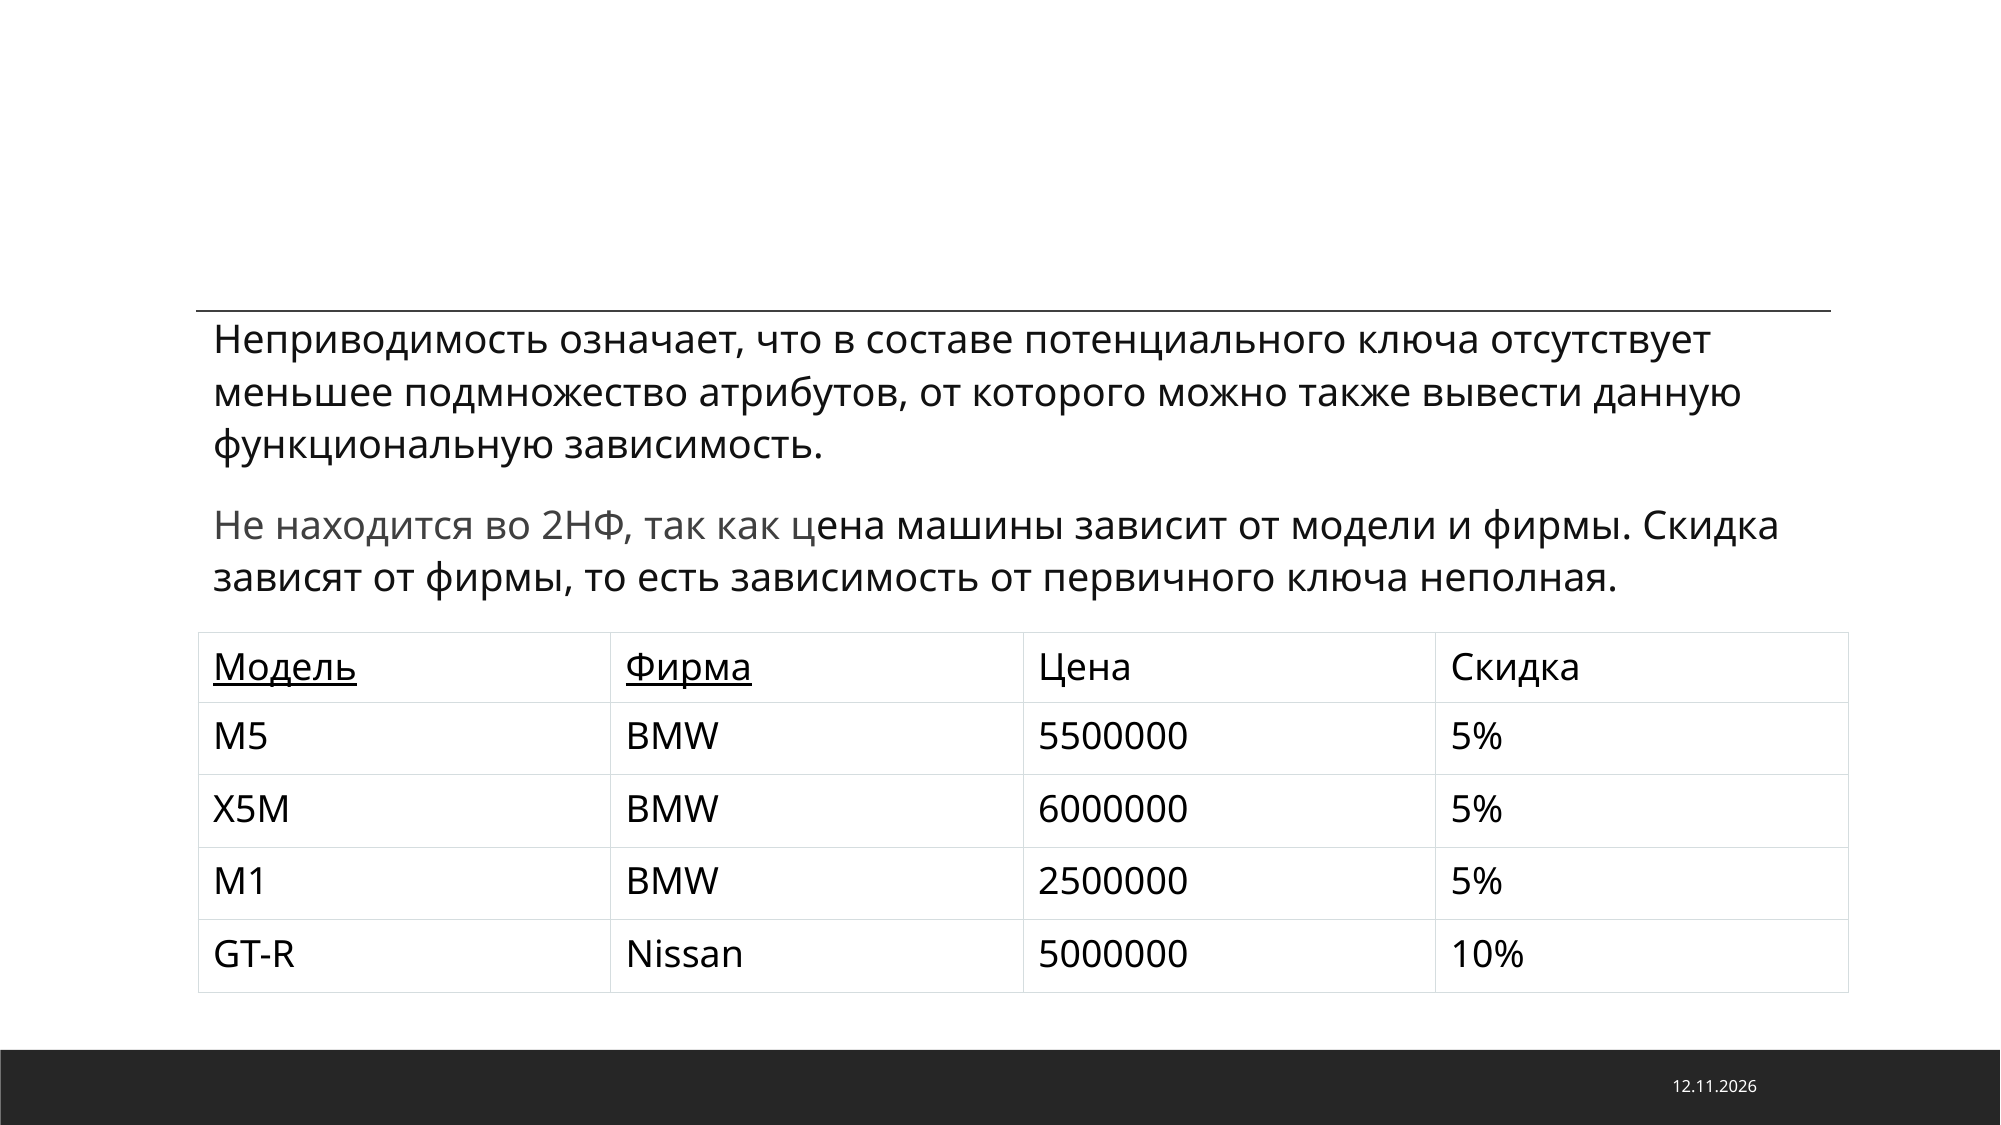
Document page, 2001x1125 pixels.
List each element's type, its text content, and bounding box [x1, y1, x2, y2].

table_cell 2500000 [1024, 848, 1435, 919]
table_cell 10% [1436, 920, 1848, 992]
table_header Фирма [611, 633, 1023, 702]
table_cell 5% [1436, 775, 1848, 847]
table_cell M1 [199, 848, 610, 919]
table_cell 6000000 [1024, 775, 1435, 847]
table_header Цена [1024, 633, 1435, 702]
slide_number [1348, 1057, 1773, 1118]
table_cell 5% [1436, 848, 1848, 919]
table_cell BMW [611, 703, 1023, 774]
table_cell 5000000 [1024, 920, 1435, 992]
table_cell Nissan [611, 920, 1023, 992]
table_cell BMW [611, 775, 1023, 847]
table_cell X5M [199, 775, 610, 847]
table_cell 5% [1436, 703, 1848, 774]
list Неприводимость означает, что в составе потенциального ключа отсутствует меньшее подмножество атрибутов, от которого можно также вывести данную функциональную зависимость. Не находится во 2НФ, так как цена машины зависит от модели и фирмы. Скидка зависят от фирмы, то есть зависимость от первичного ключа неполная. [198, 302, 1830, 632]
table_cell GT-R [199, 920, 610, 992]
table_cell 5500000 [1024, 703, 1435, 774]
table_header Модель [199, 633, 610, 702]
table_cell BMW [611, 848, 1023, 919]
table_cell M5 [199, 703, 610, 774]
table_header Скидка [1436, 633, 1848, 702]
